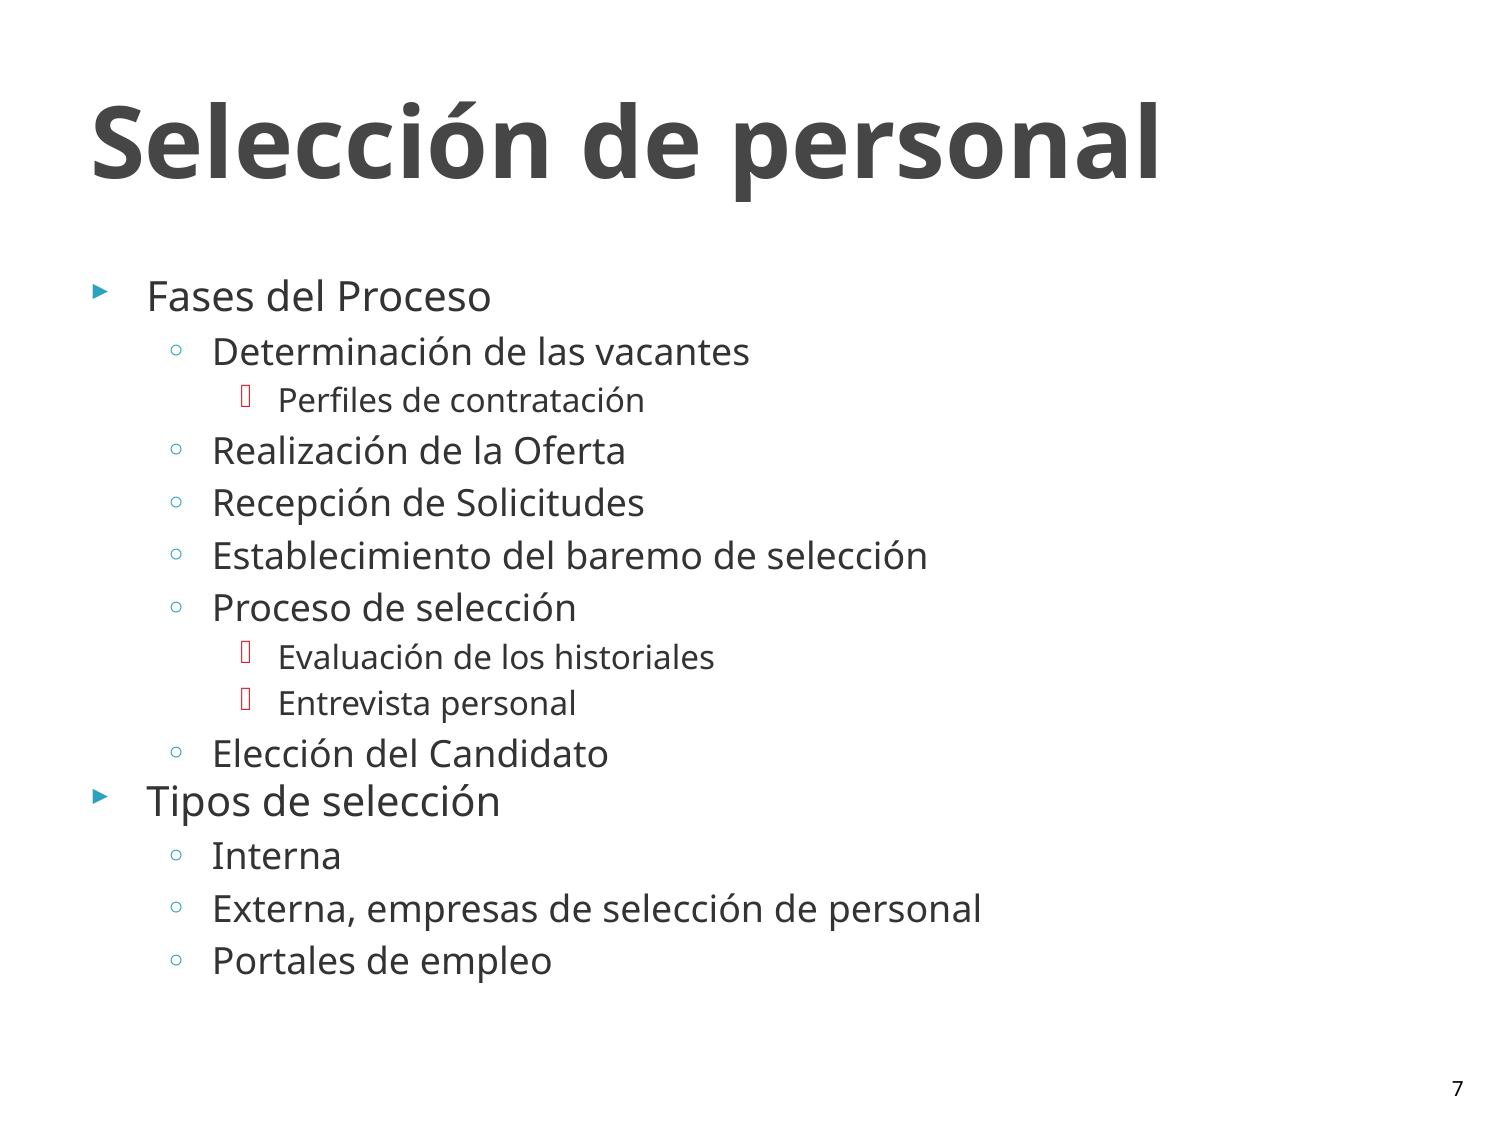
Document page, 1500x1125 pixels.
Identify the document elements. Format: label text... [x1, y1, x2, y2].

slide_number 6 [1418, 1051, 1479, 1112]
list Fases del Proceso Determinación de las vacantes Perfiles de contratación Realización de la Oferta Recepción de Solicitudes Establecimiento del baremo de selección Proceso de selección Evaluación de los historiales Entrevista personal Elección del Candidato Tipos de selección Interna Externa, empresas de selección de personal Portales de empleo [74, 262, 1426, 1006]
title Selección de personal [75, 45, 1425, 233]
